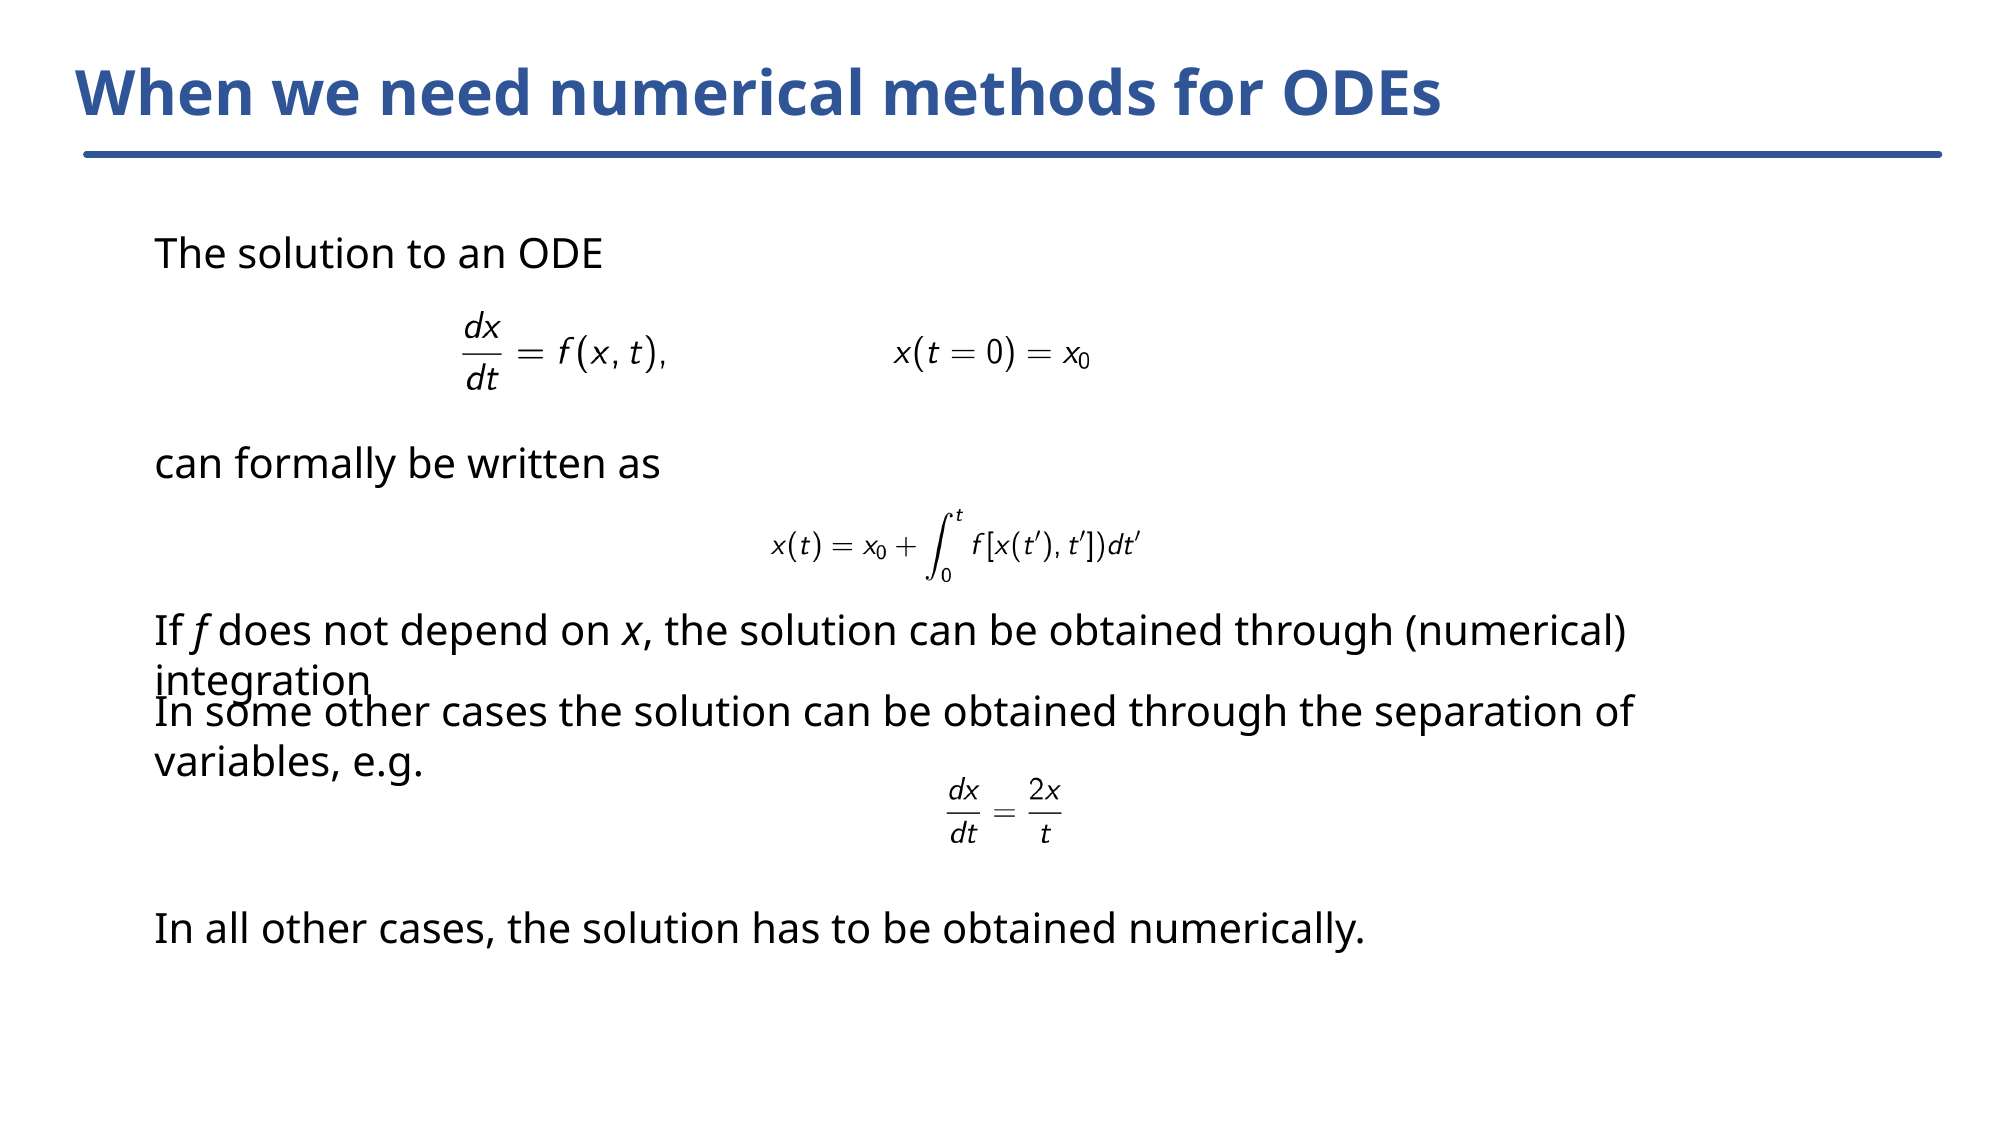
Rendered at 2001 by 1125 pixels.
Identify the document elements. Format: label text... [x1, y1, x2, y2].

title When we need numerical methods for ODEs [60, 0, 1940, 192]
text_box In all other cases, the solution has to be obtained numerically. [139, 894, 1745, 960]
picture [770, 509, 1140, 583]
picture [946, 777, 1062, 843]
picture [893, 336, 1089, 372]
text_box can formally be written as [139, 429, 1745, 495]
text_box If f does not depend on x, the solution can be obtained through (numerical) integration [139, 596, 1745, 676]
picture [461, 311, 665, 390]
text_box The solution to an ODE [139, 219, 1745, 285]
text_box In some other cases the solution can be obtained through the separation of variables, e.g. [139, 676, 1745, 792]
